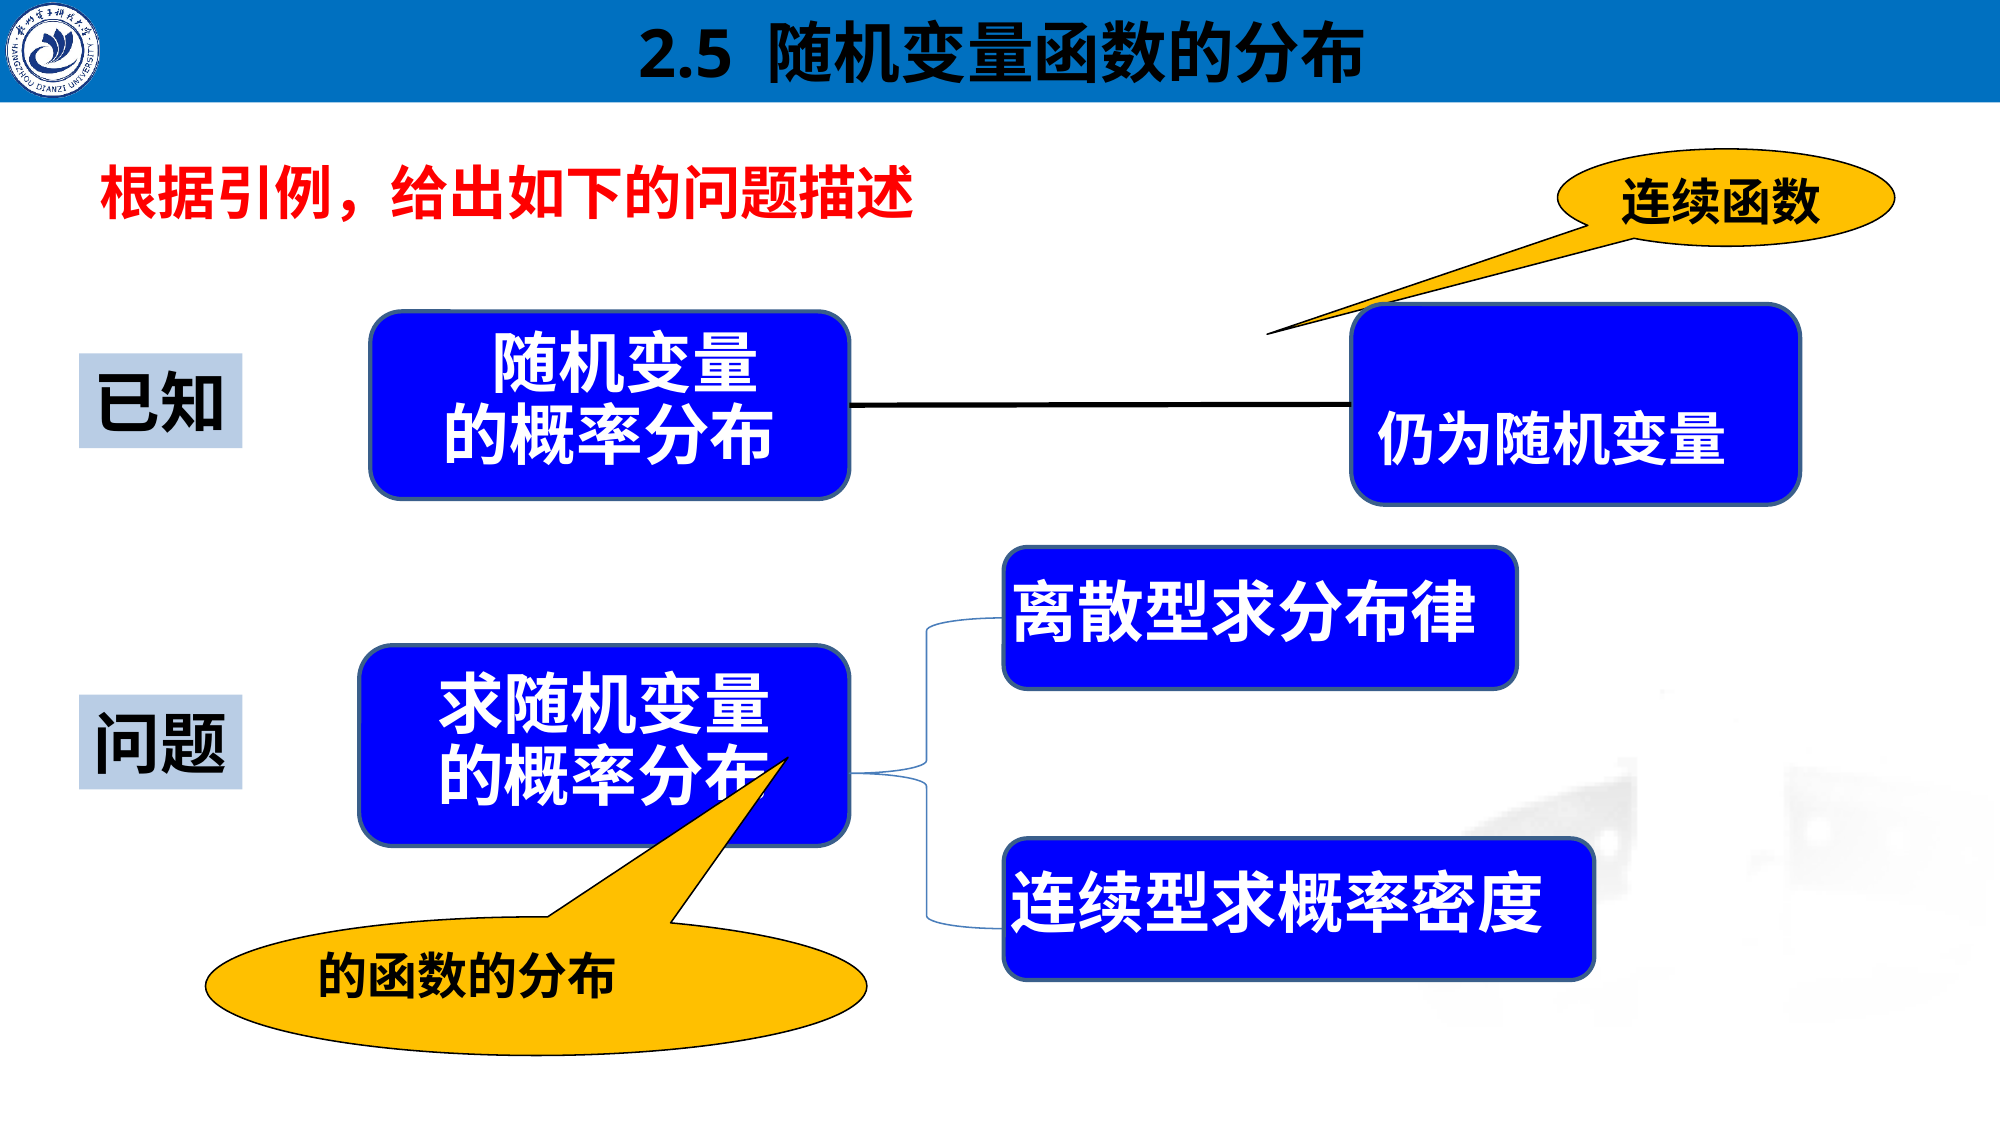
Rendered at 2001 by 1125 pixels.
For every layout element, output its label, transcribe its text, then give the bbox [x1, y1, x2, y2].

text_box [1349, 301, 1803, 507]
text_box 连续函数 [1267, 148, 1895, 335]
picture [5, 2, 100, 98]
text_box 连续型求概率密度 [1001, 836, 1597, 983]
text_box [848, 617, 1004, 930]
text_box 问题 [79, 694, 243, 790]
text_box 已知 [79, 353, 243, 449]
text_box 根据引例，给出如下的问题描述 [84, 148, 930, 234]
title 2.5 随机变量函数的分布 [332, 0, 1674, 102]
text_box 离散型求分布律 [1001, 544, 1520, 692]
